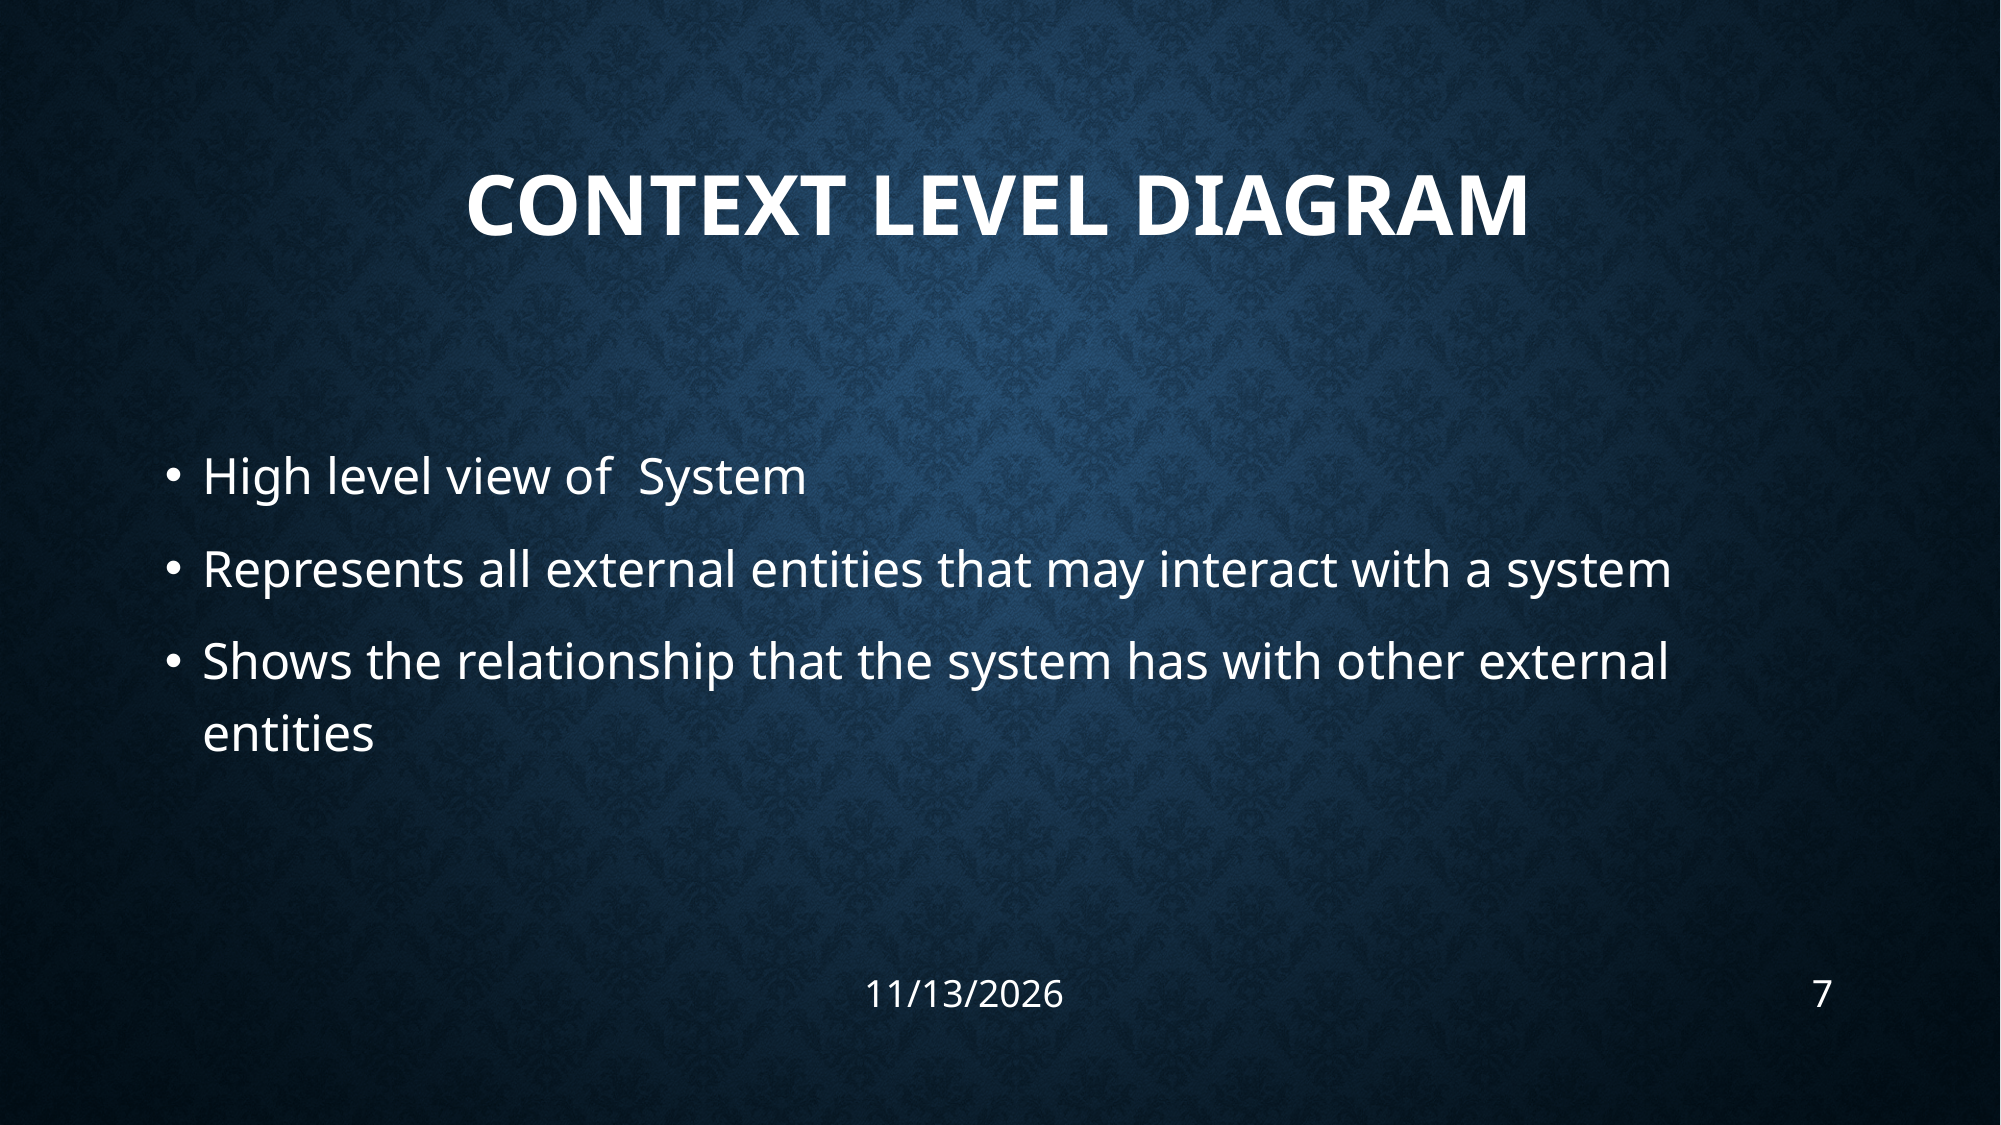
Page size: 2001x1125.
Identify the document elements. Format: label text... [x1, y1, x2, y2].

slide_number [568, 965, 1080, 1025]
list High level view of System Represents all external entities that may interact with a system Shows the relationship that the system has with other external entities [149, 343, 1821, 950]
slide_number 7 [1724, 965, 1849, 1025]
title Context level diagram [149, 99, 1849, 318]
